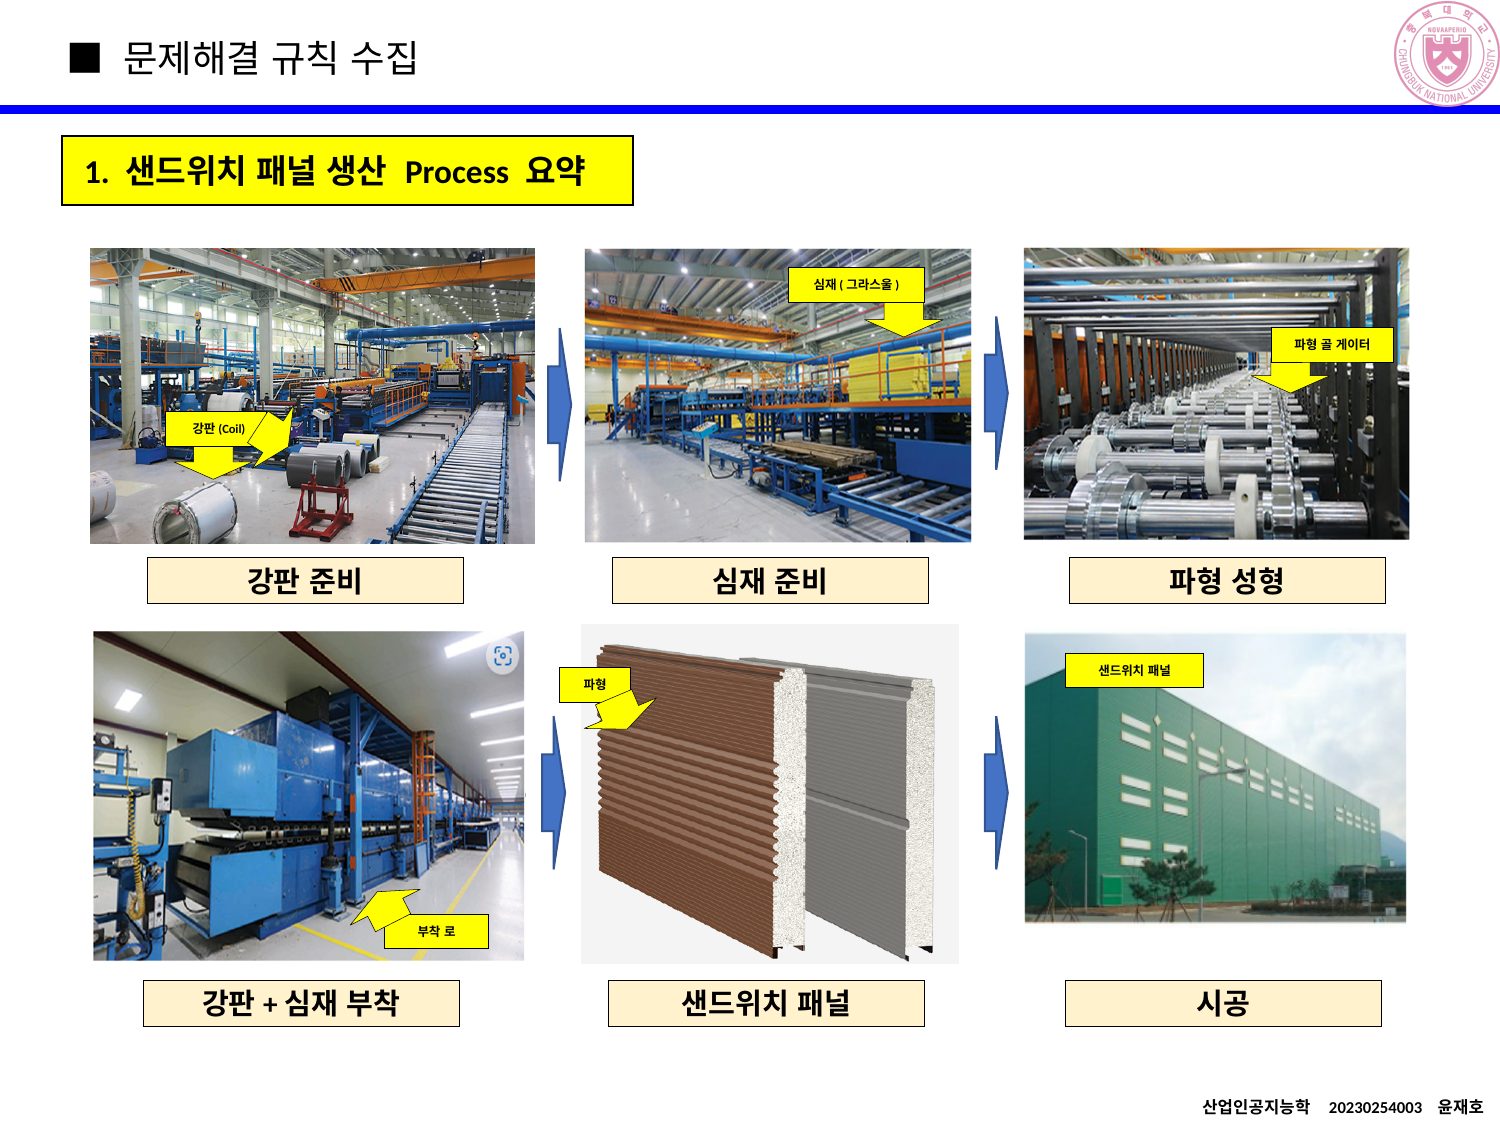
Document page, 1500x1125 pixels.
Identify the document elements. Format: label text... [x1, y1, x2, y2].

text_box 산업인공지능학 20230254003 윤재호 [1187, 1089, 1500, 1125]
text_box ■ 문제해결 규칙 수집 [51, 27, 805, 88]
picture [1394, 1, 1500, 107]
text_box 1. 샌드위치 패널 생산 Process 요약 [61, 135, 634, 206]
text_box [87, 242, 1413, 1027]
